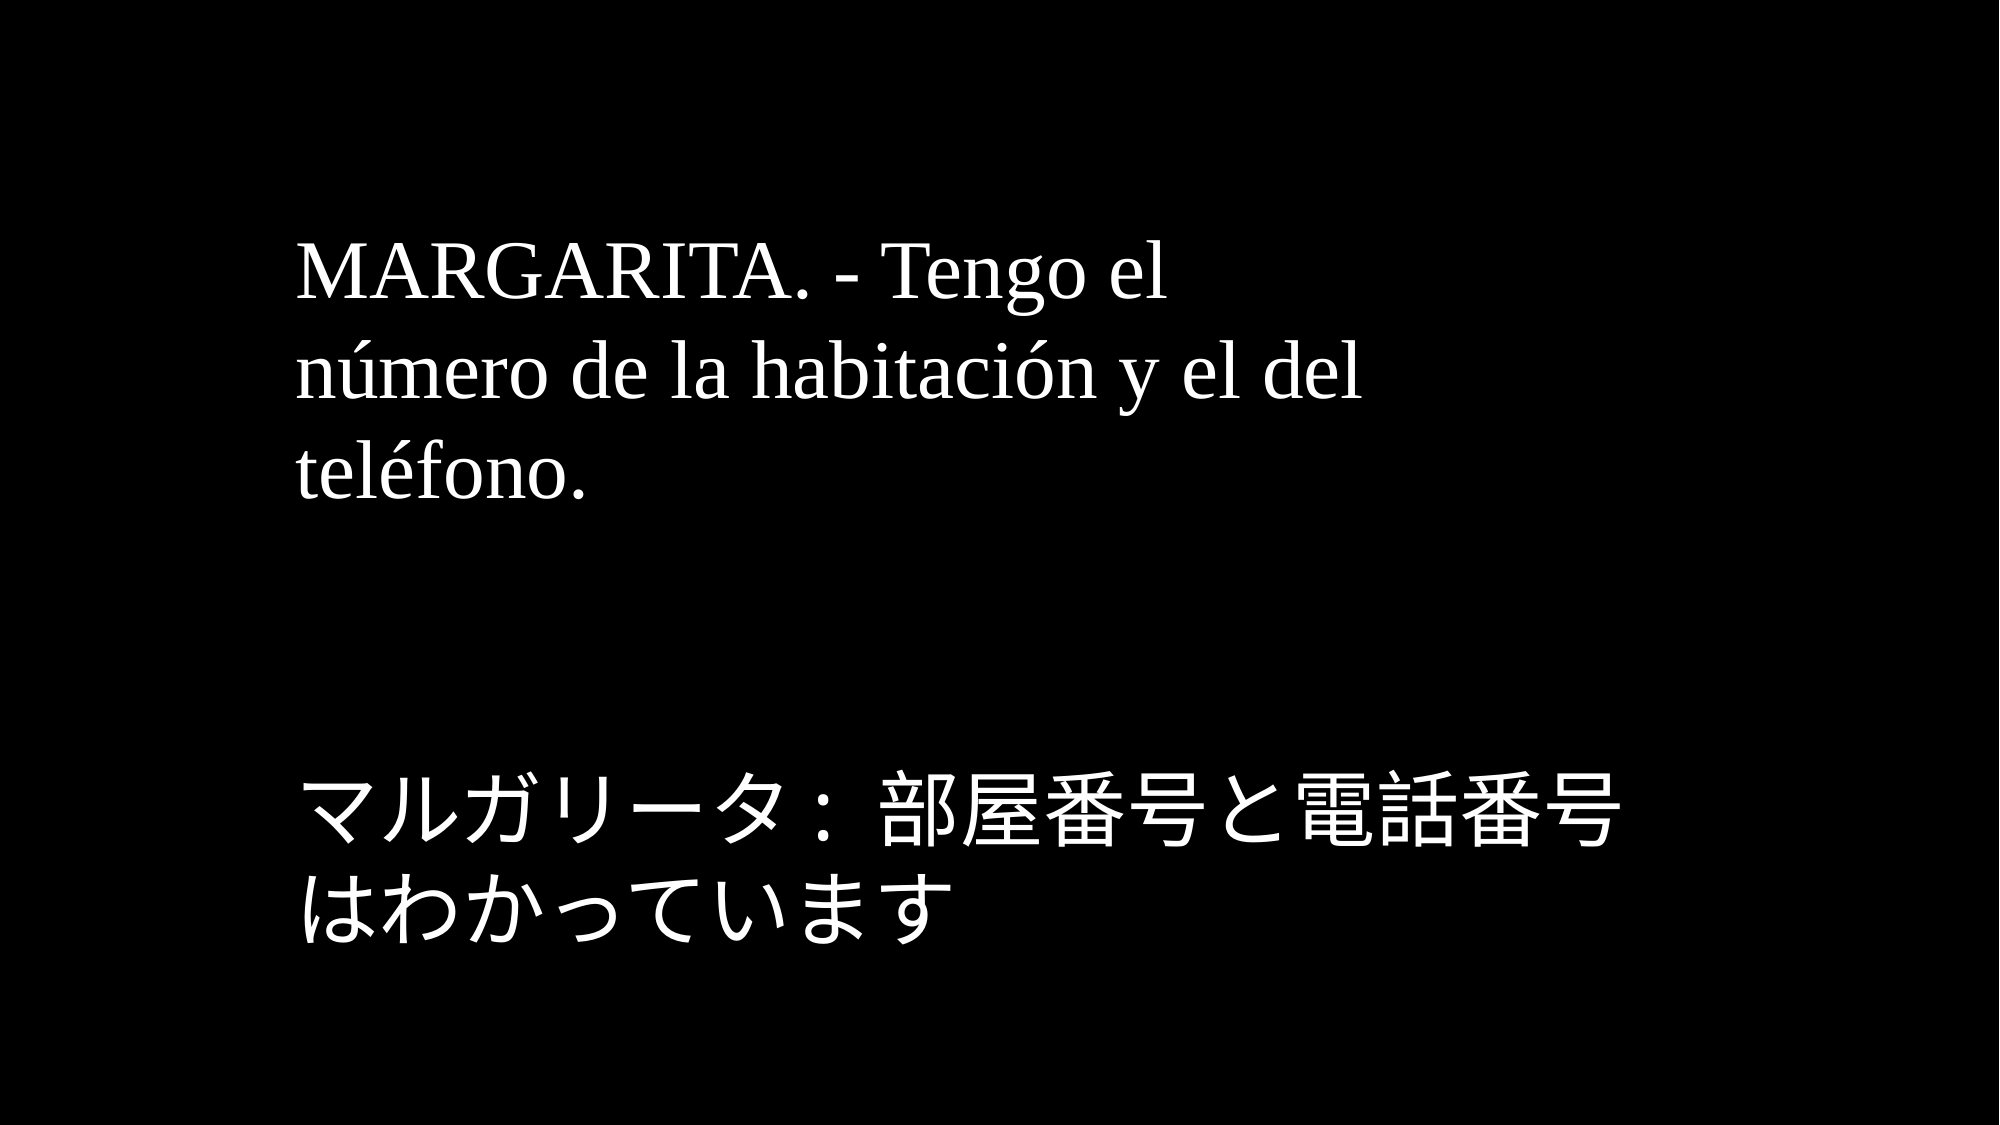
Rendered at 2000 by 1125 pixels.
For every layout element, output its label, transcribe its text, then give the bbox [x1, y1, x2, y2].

text_box MARGARITA. - Tengo el número de la habitación y el del teléfono. [280, 208, 1448, 568]
text_box マルガリータ: 部屋番号と電話番号はわかっています [280, 749, 1719, 1010]
